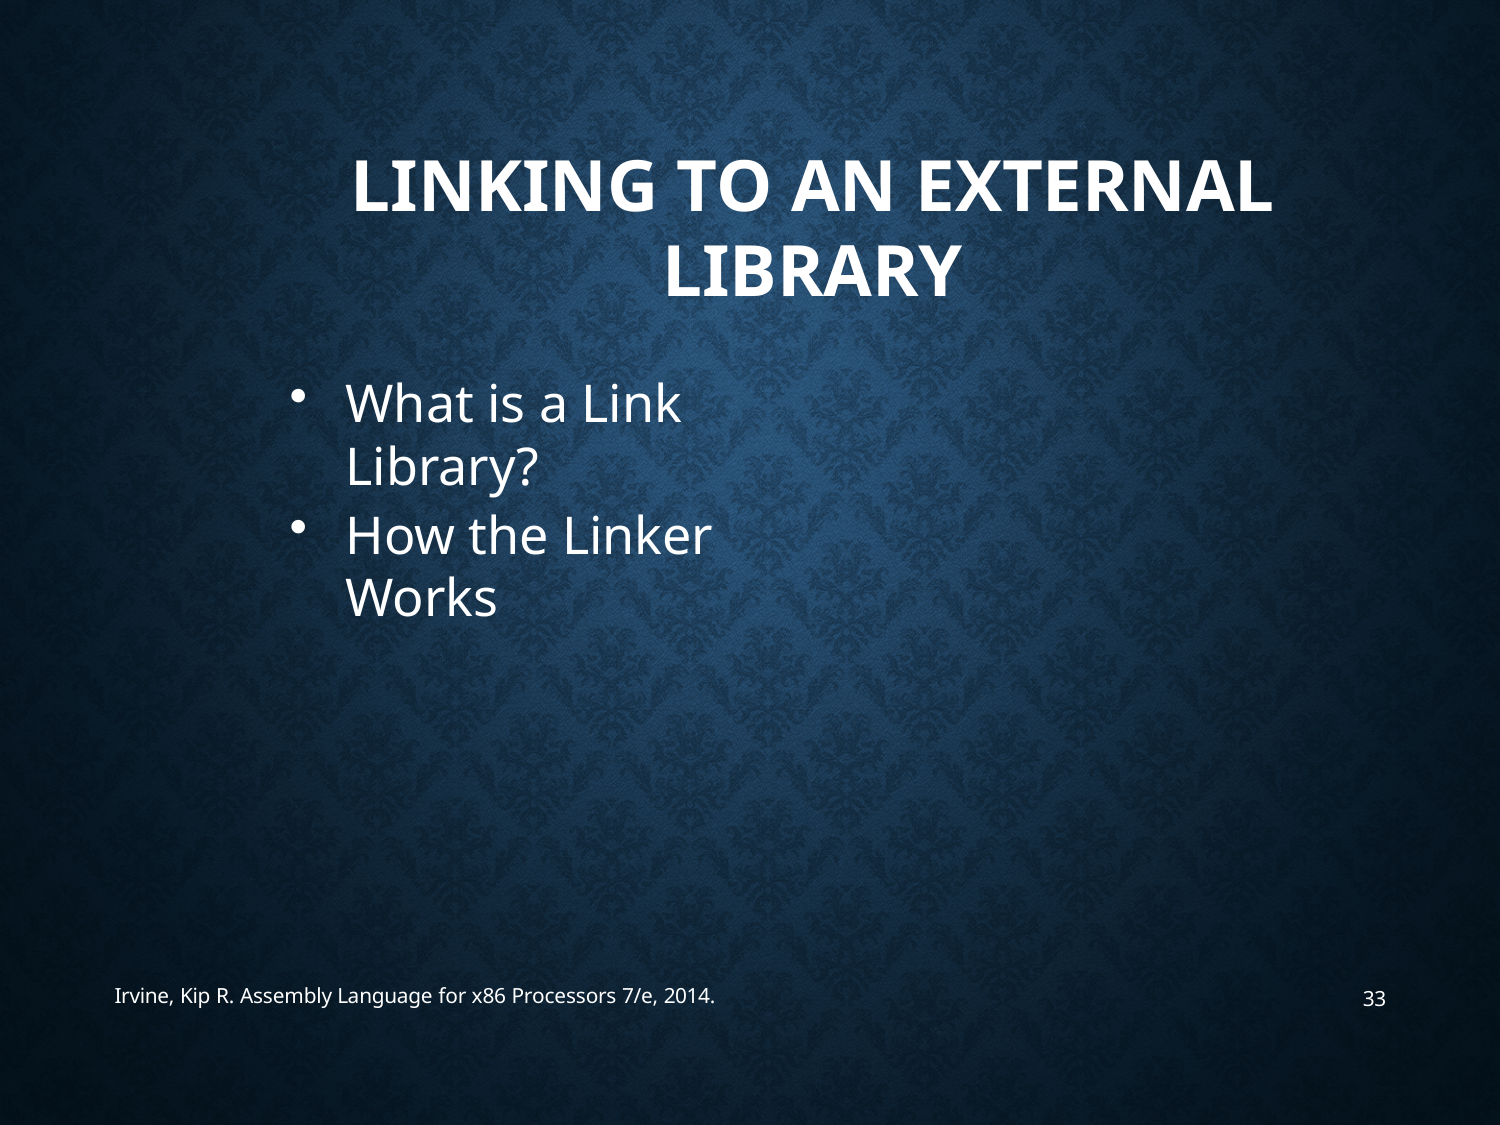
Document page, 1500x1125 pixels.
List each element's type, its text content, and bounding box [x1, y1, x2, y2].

title Linking to an External Library [262, 129, 1362, 320]
text_box What is a Link Library? How the Linker Works [287, 362, 878, 627]
slide_number 33 [1293, 668, 1387, 1125]
footer Irvine, Kip R. Assembly Language for x86 Processors 7/e, 2014. [112, 668, 934, 1125]
